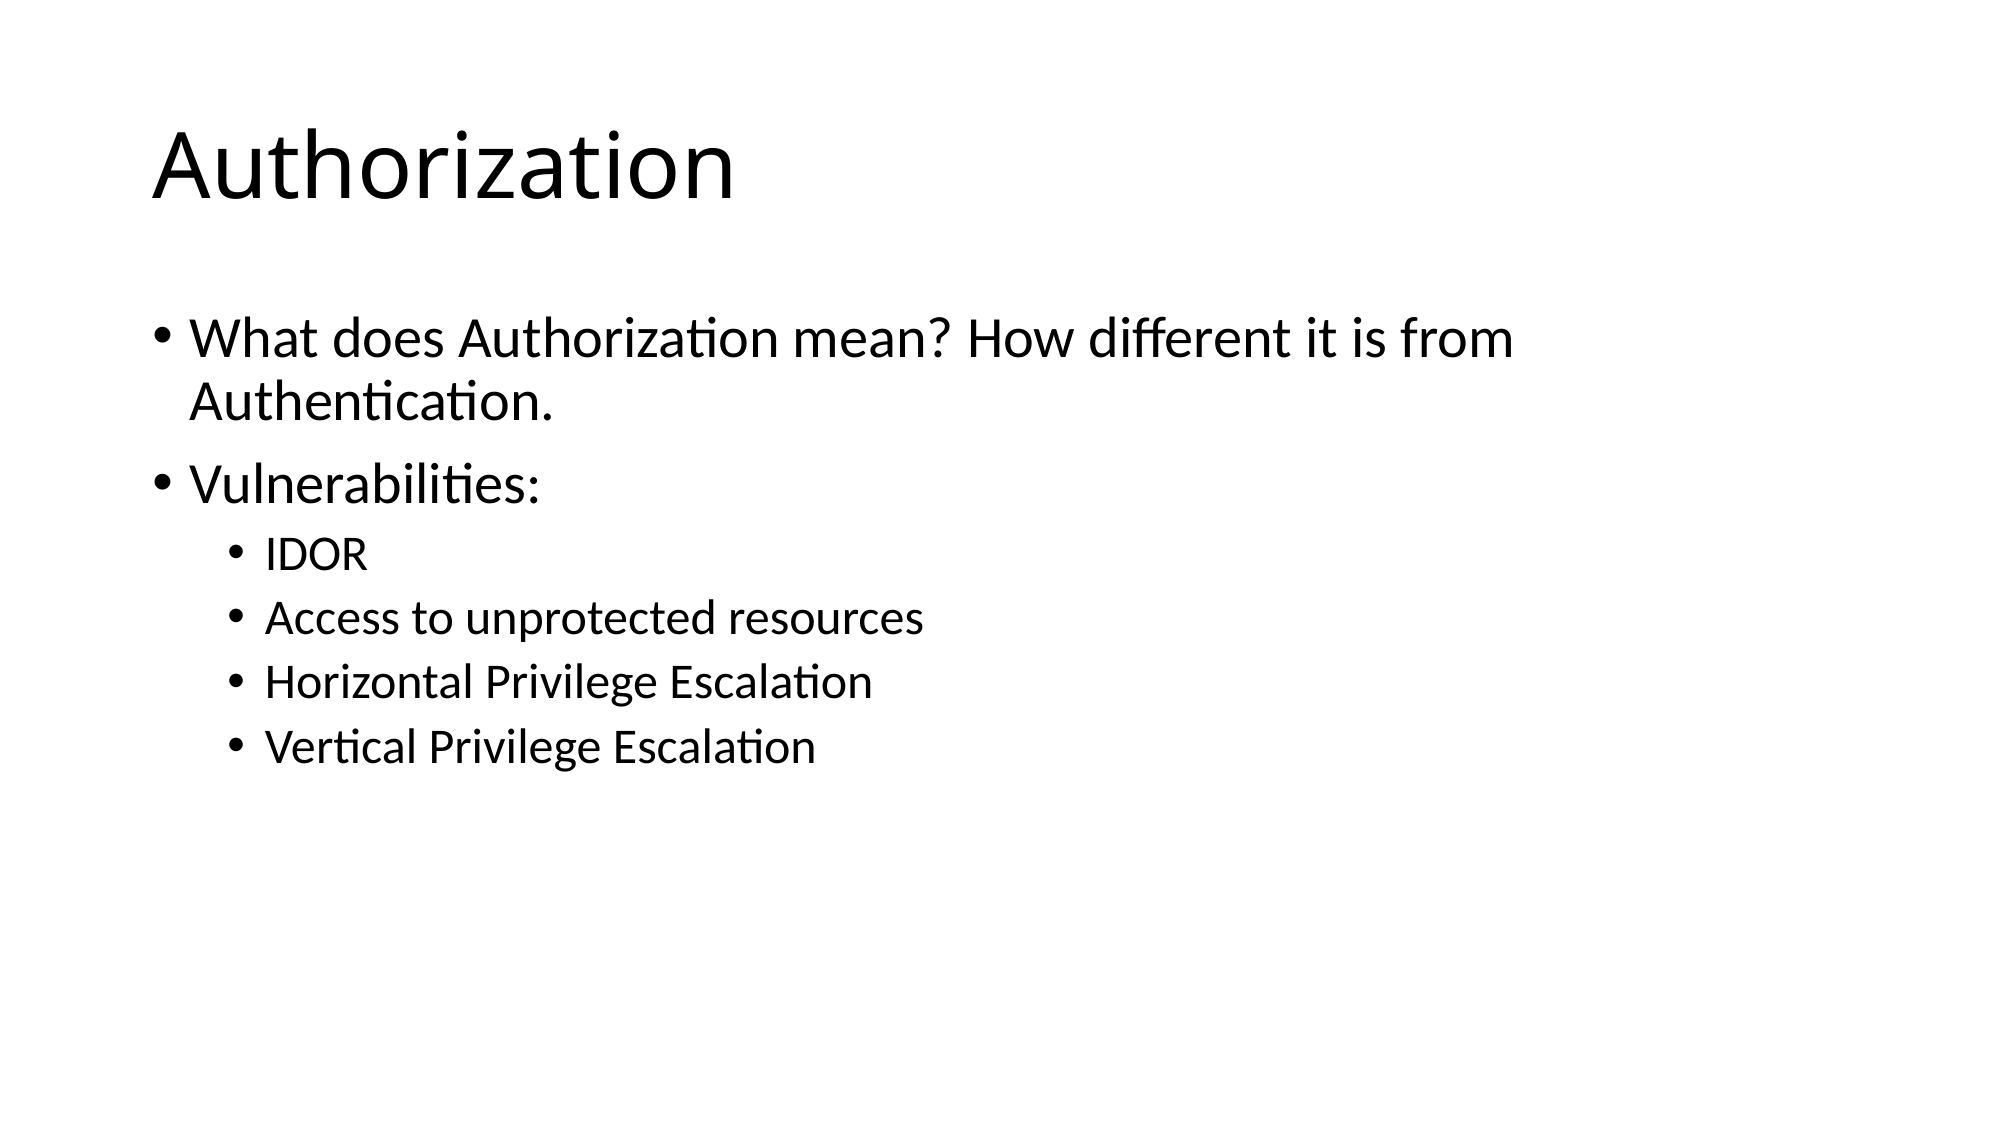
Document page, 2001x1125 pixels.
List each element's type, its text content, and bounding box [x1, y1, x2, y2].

title Authorization [137, 59, 1863, 278]
list What does Authorization mean? How different it is from Authentication. Vulnerabilities: IDOR Access to unprotected resources Horizontal Privilege Escalation Vertical Privilege Escalation [137, 299, 1863, 1014]
